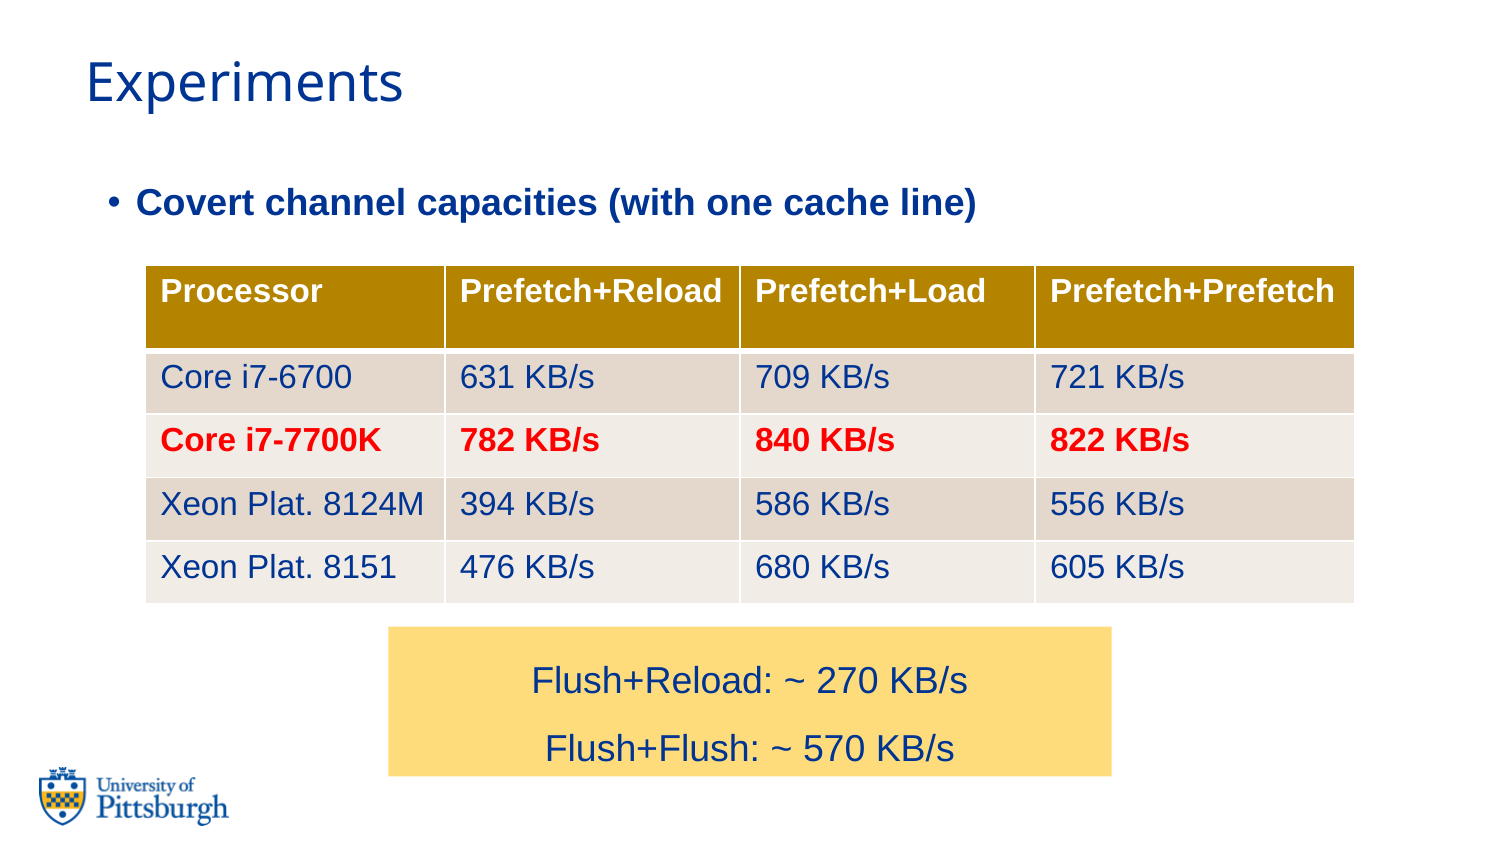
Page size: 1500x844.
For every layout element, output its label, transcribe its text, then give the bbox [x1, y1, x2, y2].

table_cell 840 KB/s [741, 415, 1034, 477]
table_cell 394 KB/s [446, 478, 739, 540]
table_header Processor [146, 266, 444, 348]
table_cell 556 KB/s [1036, 478, 1354, 540]
table_cell Xeon Plat. 8124M [146, 478, 444, 540]
title Experiments [70, 46, 1365, 136]
table_cell 680 KB/s [741, 542, 1034, 603]
table_cell 709 KB/s [741, 354, 1034, 413]
table_cell Core i7-6700 [146, 354, 444, 413]
table_header Prefetch+Load [741, 266, 1034, 348]
table_header Prefetch+Prefetch [1036, 266, 1354, 348]
list Covert channel capacities (with one cache line) [92, 175, 1403, 225]
table_cell 605 KB/s [1036, 542, 1354, 603]
table_cell 476 KB/s [446, 542, 739, 603]
table_cell 631 KB/s [446, 354, 739, 413]
table_cell 586 KB/s [741, 478, 1034, 540]
table_cell 822 KB/s [1036, 415, 1354, 477]
table_header Prefetch+Reload [446, 266, 739, 348]
table_cell Core i7-7700K [146, 415, 444, 477]
table_cell 782 KB/s [446, 415, 739, 477]
table_cell 721 KB/s [1036, 354, 1354, 413]
text_box Flush+Reload: ~ 270 KB/s Flush+Flush: ~ 570 KB/s [388, 626, 1112, 777]
picture [39, 767, 229, 826]
table_cell Xeon Plat. 8151 [146, 542, 444, 603]
